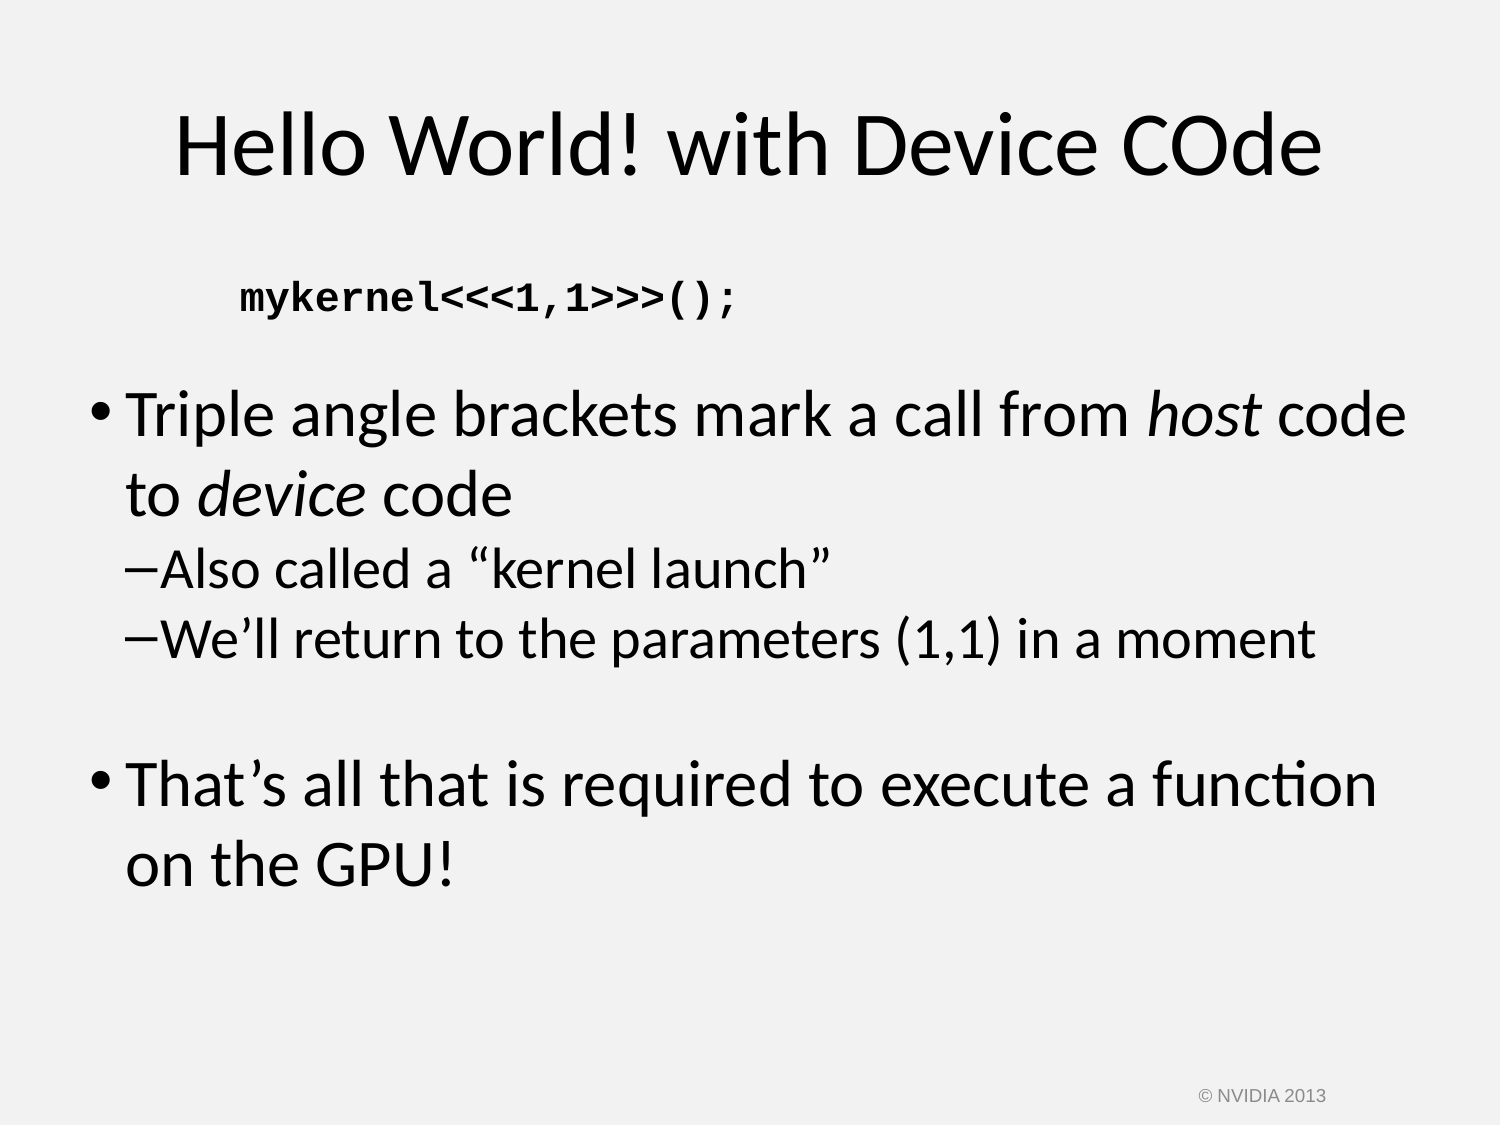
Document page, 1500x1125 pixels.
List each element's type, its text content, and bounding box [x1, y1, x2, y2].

text_box © NVIDIA 2013 [1024, 1065, 1500, 1125]
text_box mykernel<<<1,1>>>(); Triple angle brackets mark a call from host code to device code Also called a “kernel launch” We’ll return to the parameters (1,1) in a moment That’s all that is required to execute a function on the GPU! [75, 262, 1425, 1005]
text_box Hello World! with Device COde [75, 45, 1425, 233]
